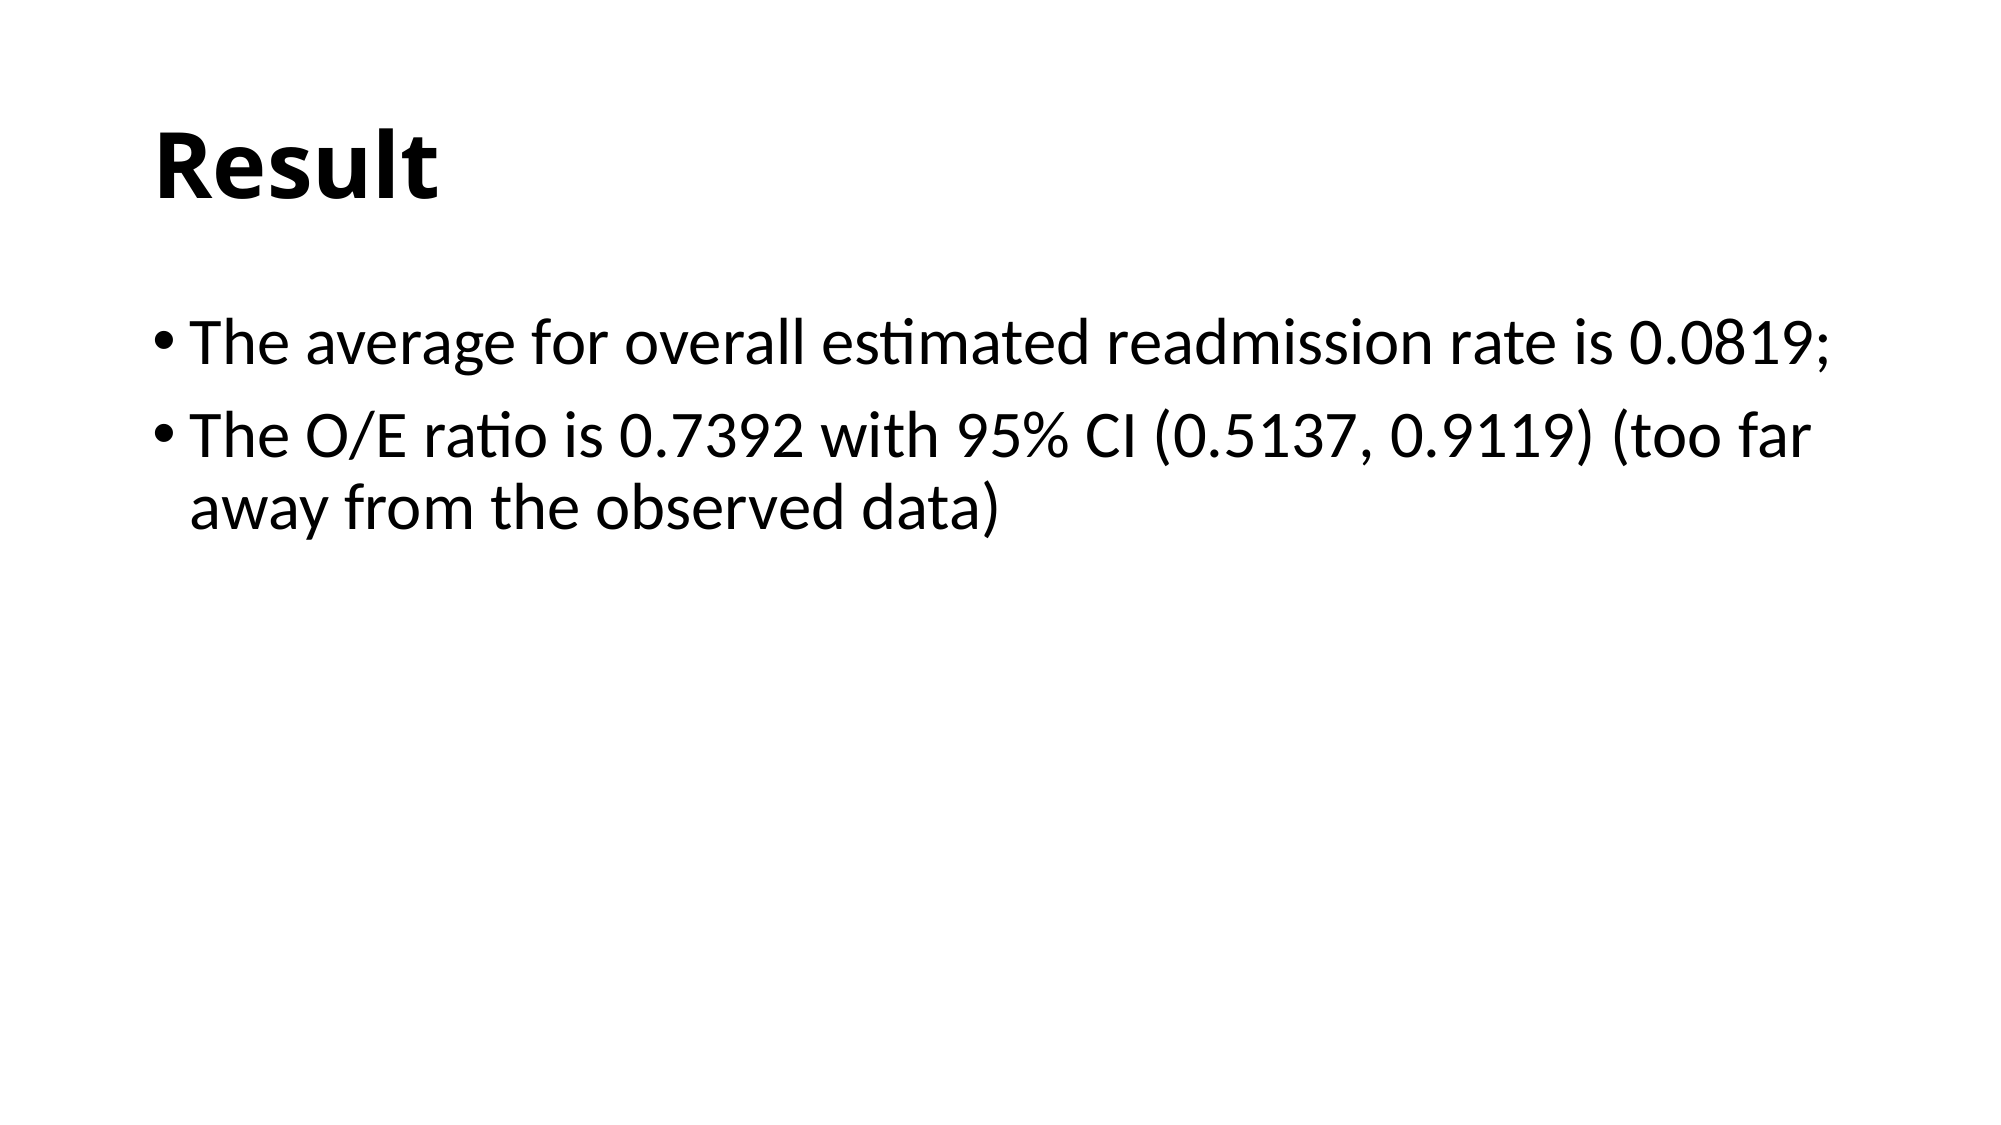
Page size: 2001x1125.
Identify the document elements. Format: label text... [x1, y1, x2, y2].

title Result [137, 59, 1863, 278]
list The average for overall estimated readmission rate is 0.0819; The O/E ratio is 0.7392 with 95% CI (0.5137, 0.9119) (too far away from the observed data) [137, 299, 1863, 1014]
